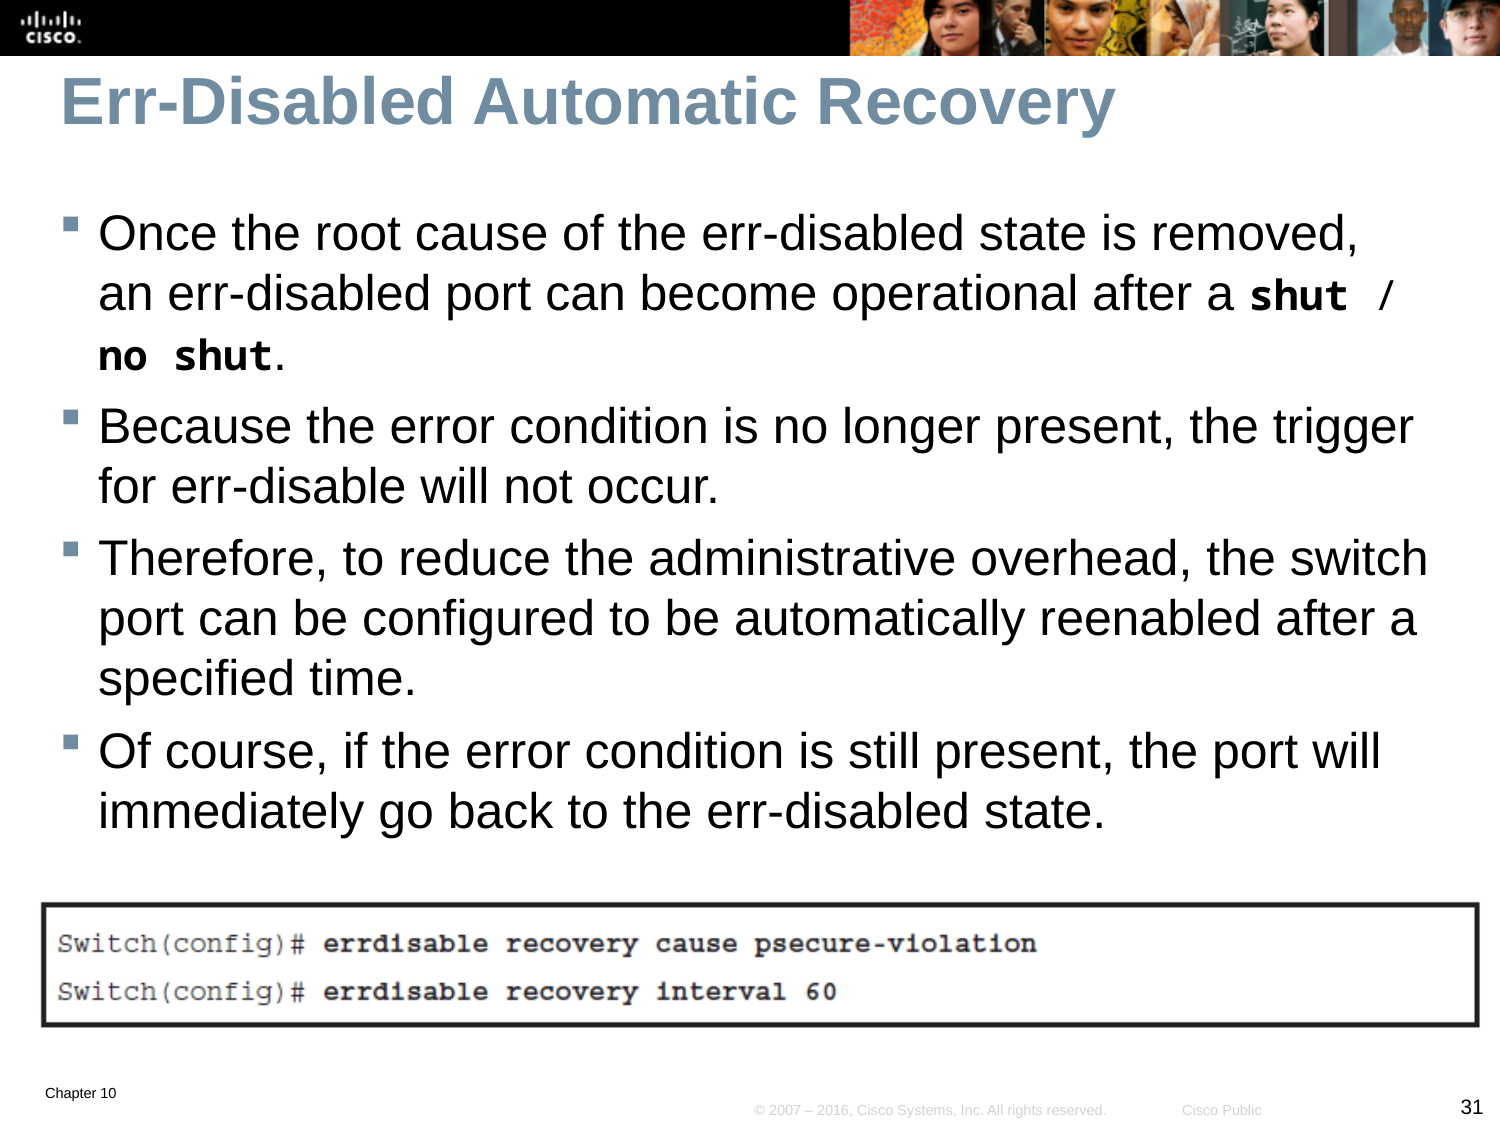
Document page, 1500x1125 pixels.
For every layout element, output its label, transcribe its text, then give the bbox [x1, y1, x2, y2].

title Err-Disabled Automatic Recovery [45, 59, 1444, 182]
picture [0, 0, 1500, 56]
list Once the root cause of the err-disabled state is removed, an err-disabled port can become operational after a shut / no shut. Because the error condition is no longer present, the trigger for err-disable will not occur. Therefore, to reduce the administrative overhead, the switch port can be configured to be automatically reenabled after a specified time. Of course, if the error condition is still present, the port will immediately go back to the err-disabled state. [45, 193, 1444, 892]
picture [33, 894, 1500, 1037]
